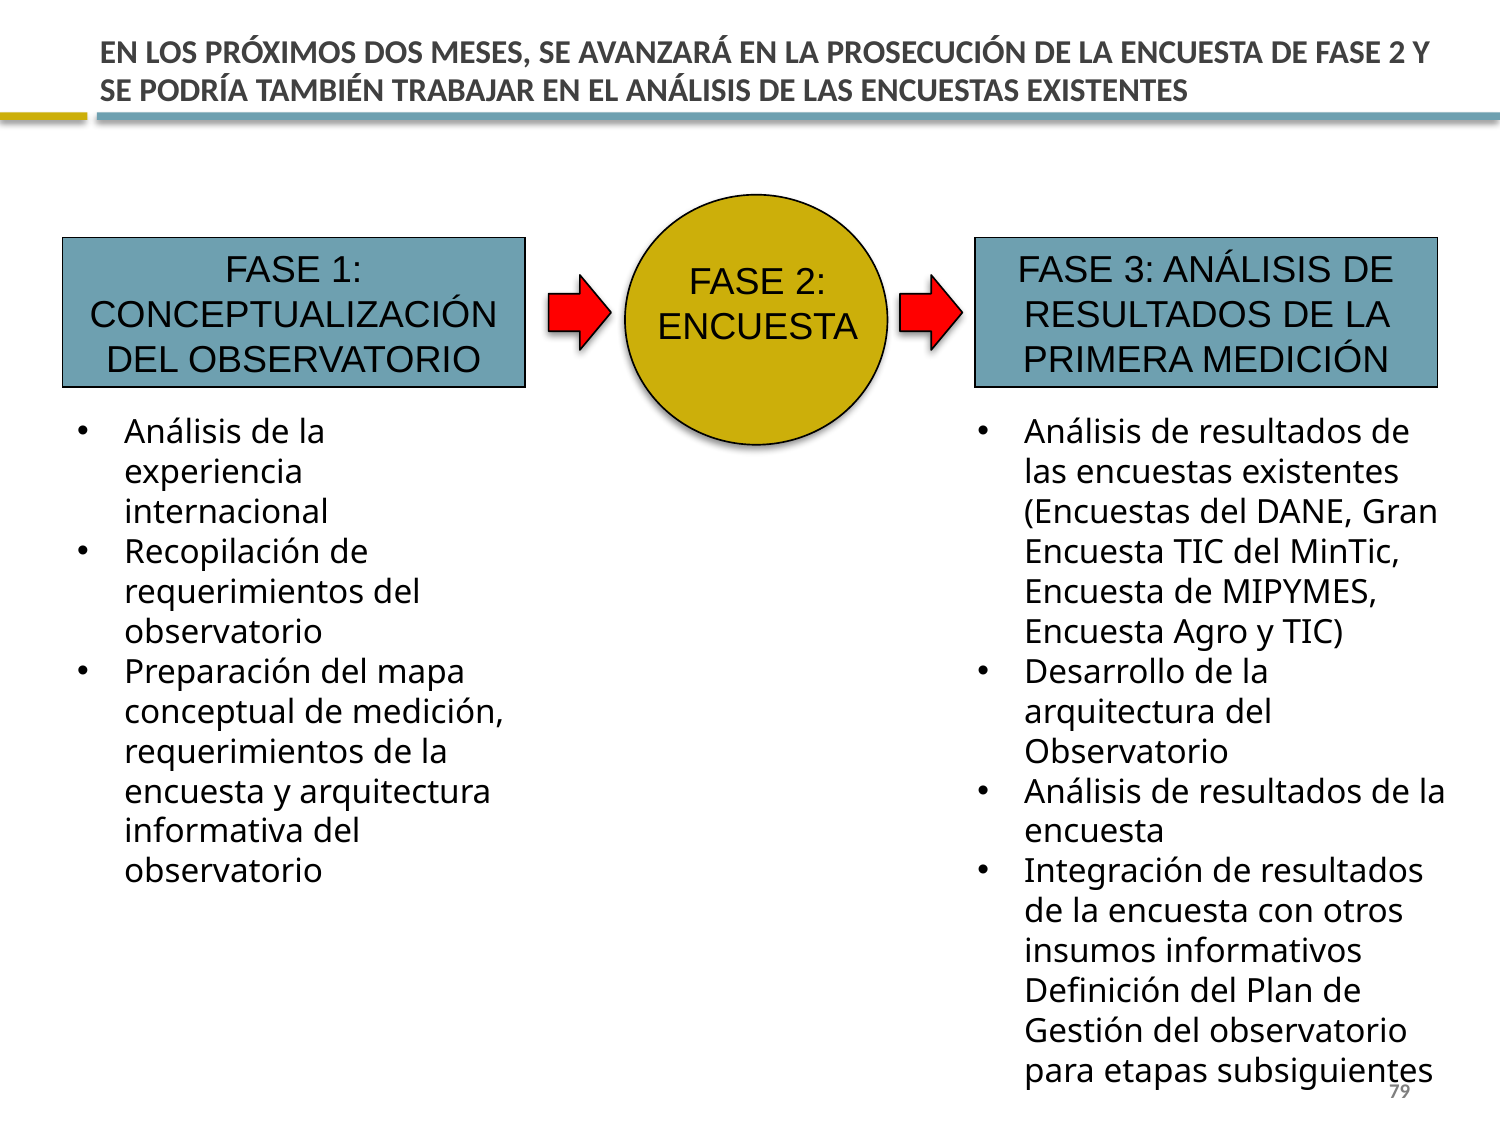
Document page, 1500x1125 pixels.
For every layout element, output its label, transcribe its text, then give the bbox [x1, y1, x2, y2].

title EN LOS PRÓXIMOS DOS MESES, SE AVANZARÁ EN LA PROSECUCIÓN DE LA ENCUESTA DE FASE 2 Y SE PODRÍA TAMBIÉN TRABAJAR EN EL ANÁLISIS DE LAS ENCUESTAS EXISTENTES [99, 12, 1450, 113]
text_box FASE 3: ANÁLISIS DE RESULTADOS DE LA PRIMERA MEDICIÓN [974, 237, 1438, 388]
text_box [547, 274, 612, 351]
text_box [647, 193, 866, 249]
text_box Análisis de resultados de las encuestas existentes (Encuestas del DANE, Gran Encuesta TIC del MinTic, Encuesta de MIPYMES, Encuesta Agro y TIC) Desarrollo de la arquitectura del Observatorio Análisis de resultados de la encuesta Integración de resultados de la encuesta con otros insumos informativos Definición del Plan de Gestión del observatorio para etapas subsiguientes [962, 403, 1463, 1097]
text_box FASE 2: ENCUESTA [642, 249, 874, 355]
text_box [624, 256, 889, 446]
text_box [899, 274, 964, 351]
text_box Análisis de la experiencia internacional Recopilación de requerimientos del observatorio Preparación del mapa conceptual de medición, requerimientos de la encuesta y arquitectura informativa del observatorio [62, 403, 525, 897]
text_box FASE 1: CONCEPTUALIZACIÓN DEL OBSERVATORIO [62, 237, 525, 388]
